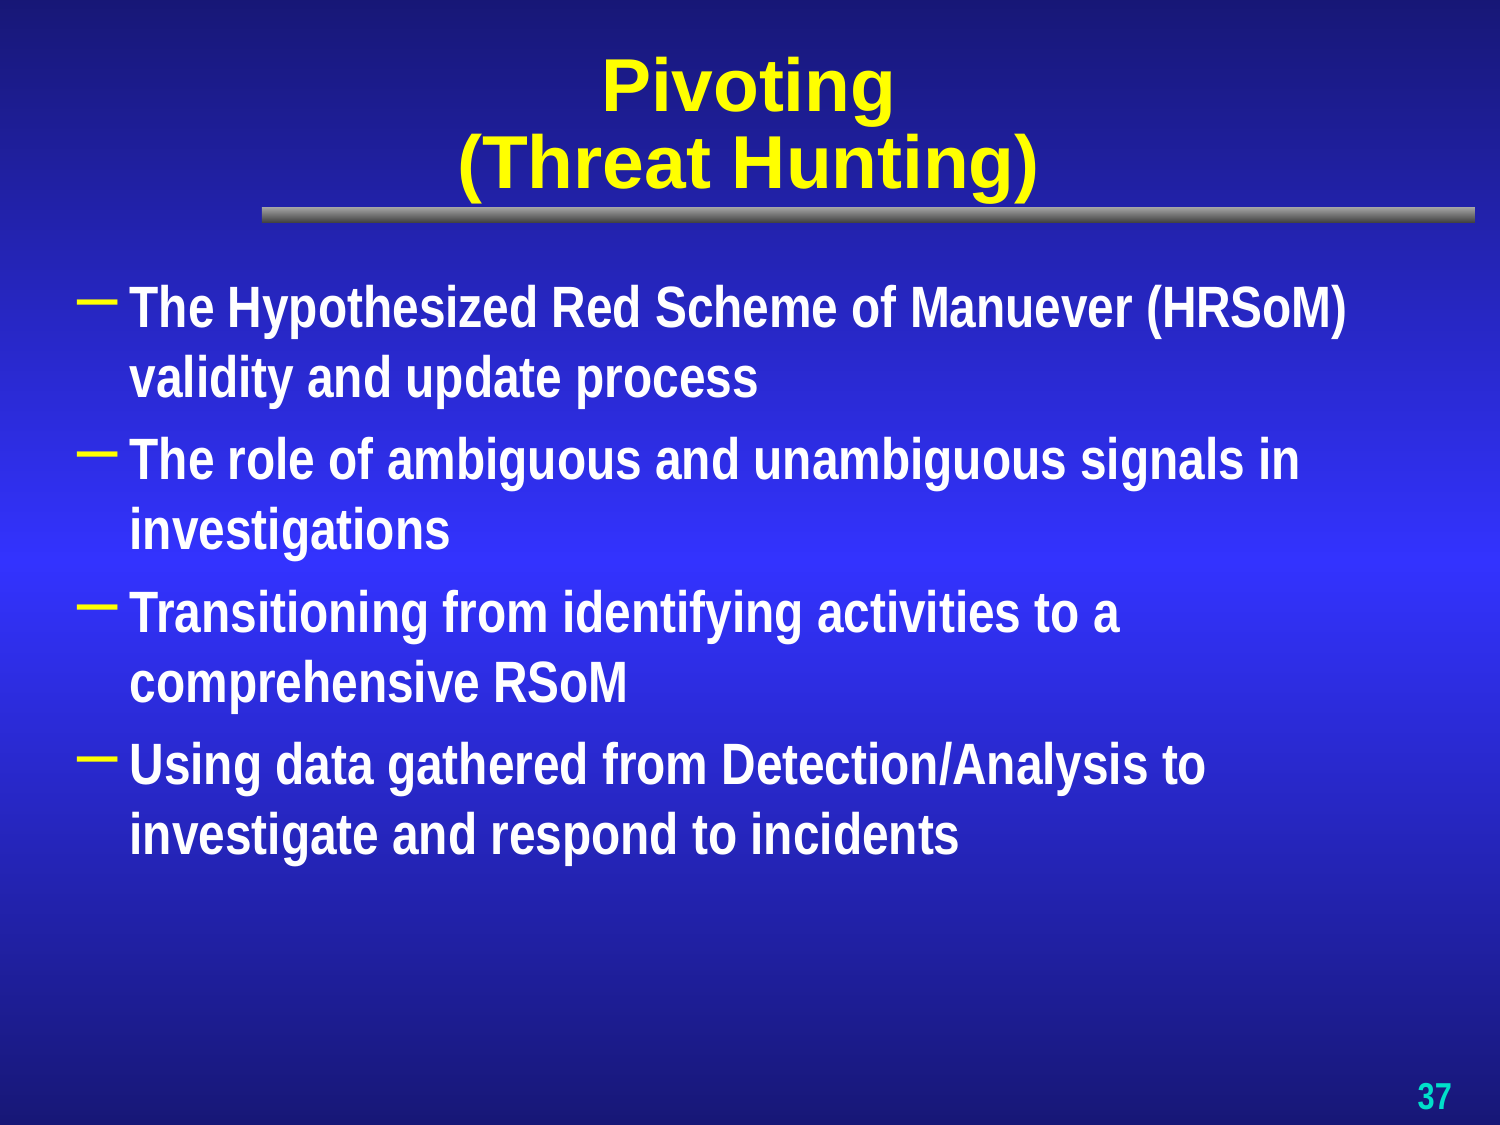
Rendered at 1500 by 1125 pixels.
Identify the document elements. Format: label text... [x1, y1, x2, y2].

title Pivoting (Threat Hunting) [261, 32, 1237, 221]
list The Hypothesized Red Scheme of Manuever (HRSoM) validity and update process The role of ambiguous and unambiguous signals in investigations Transitioning from identifying activities to a comprehensive RSoM Using data gathered from Detection/Analysis to investigate and respond to incidents [61, 261, 1438, 1049]
